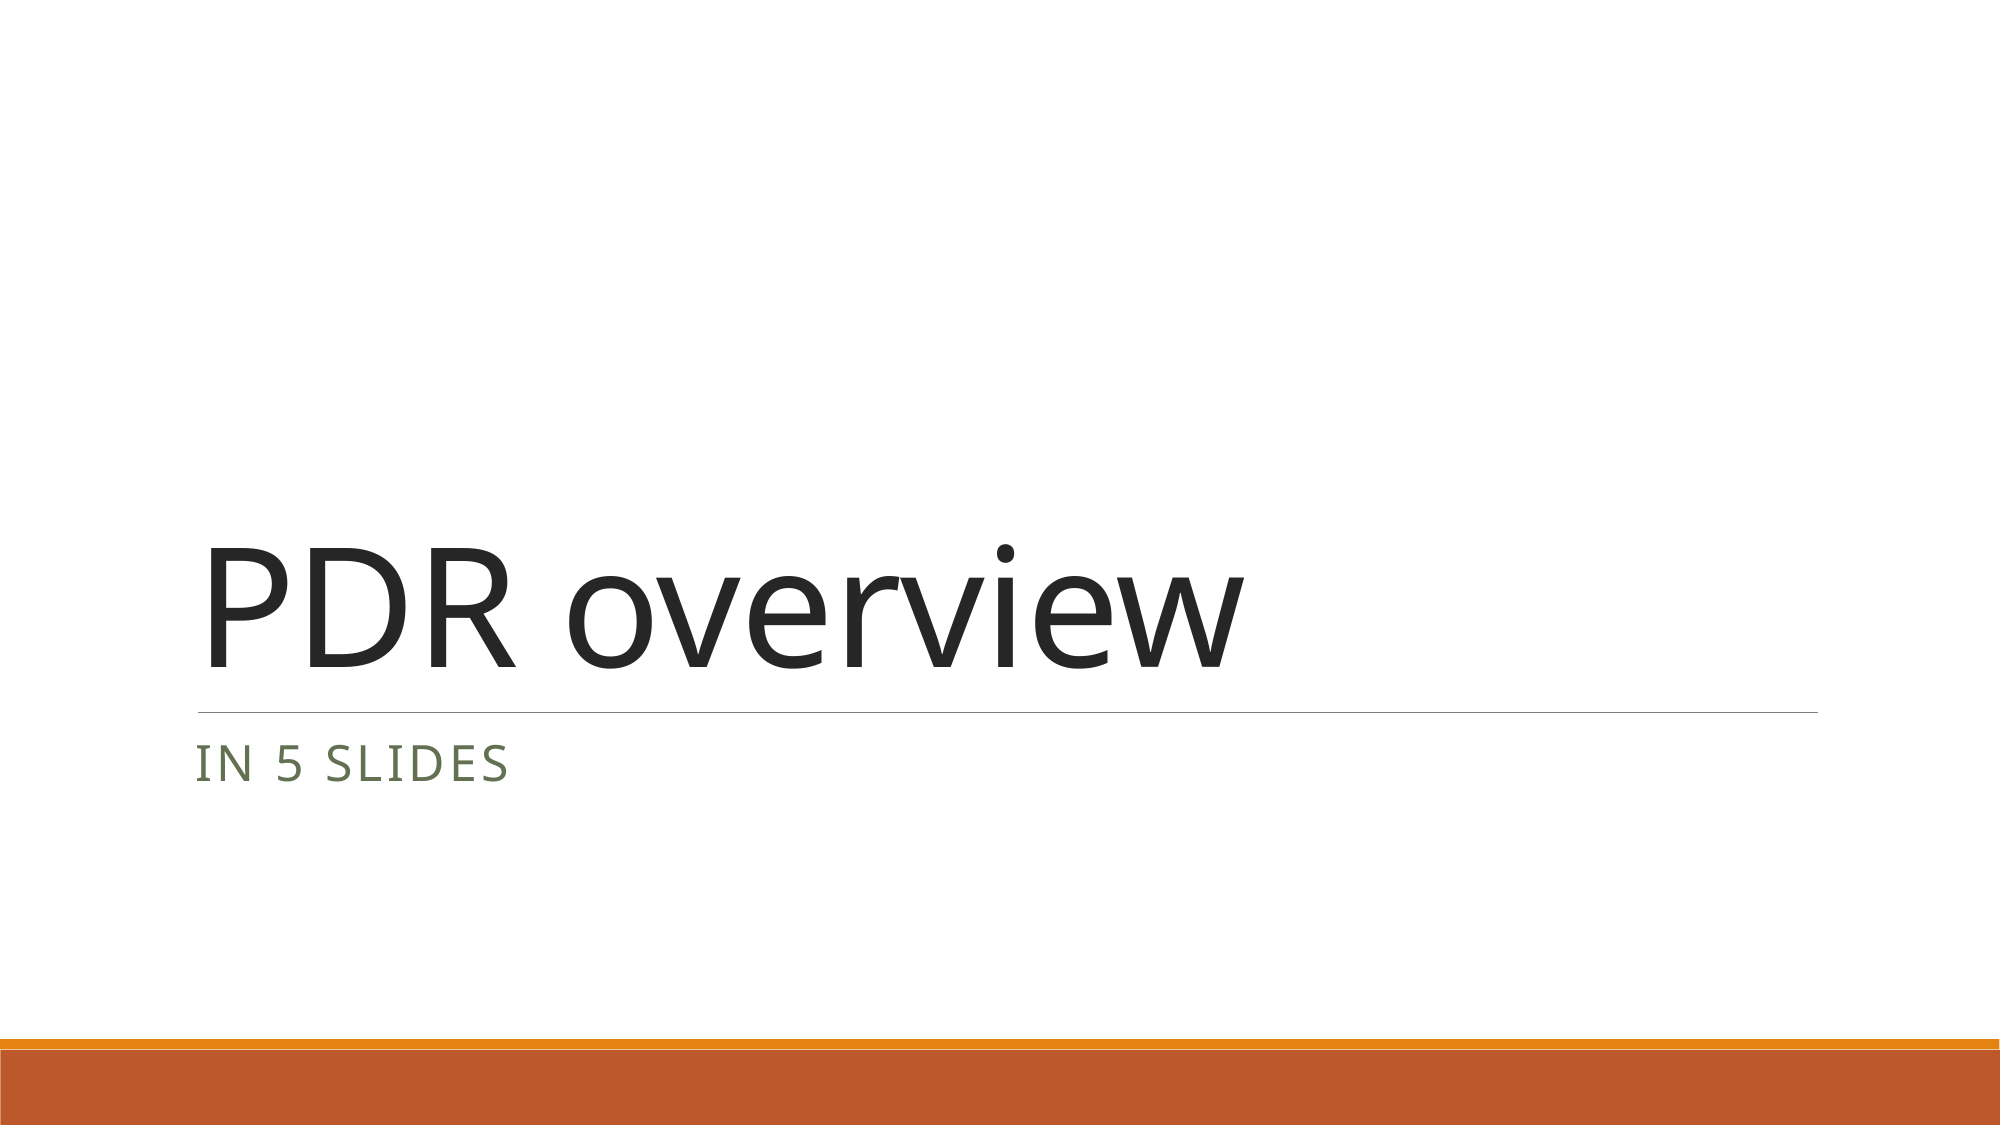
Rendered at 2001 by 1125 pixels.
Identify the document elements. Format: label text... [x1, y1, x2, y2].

title PDR overview [180, 124, 1830, 710]
list in 5 slides [180, 730, 1830, 918]
